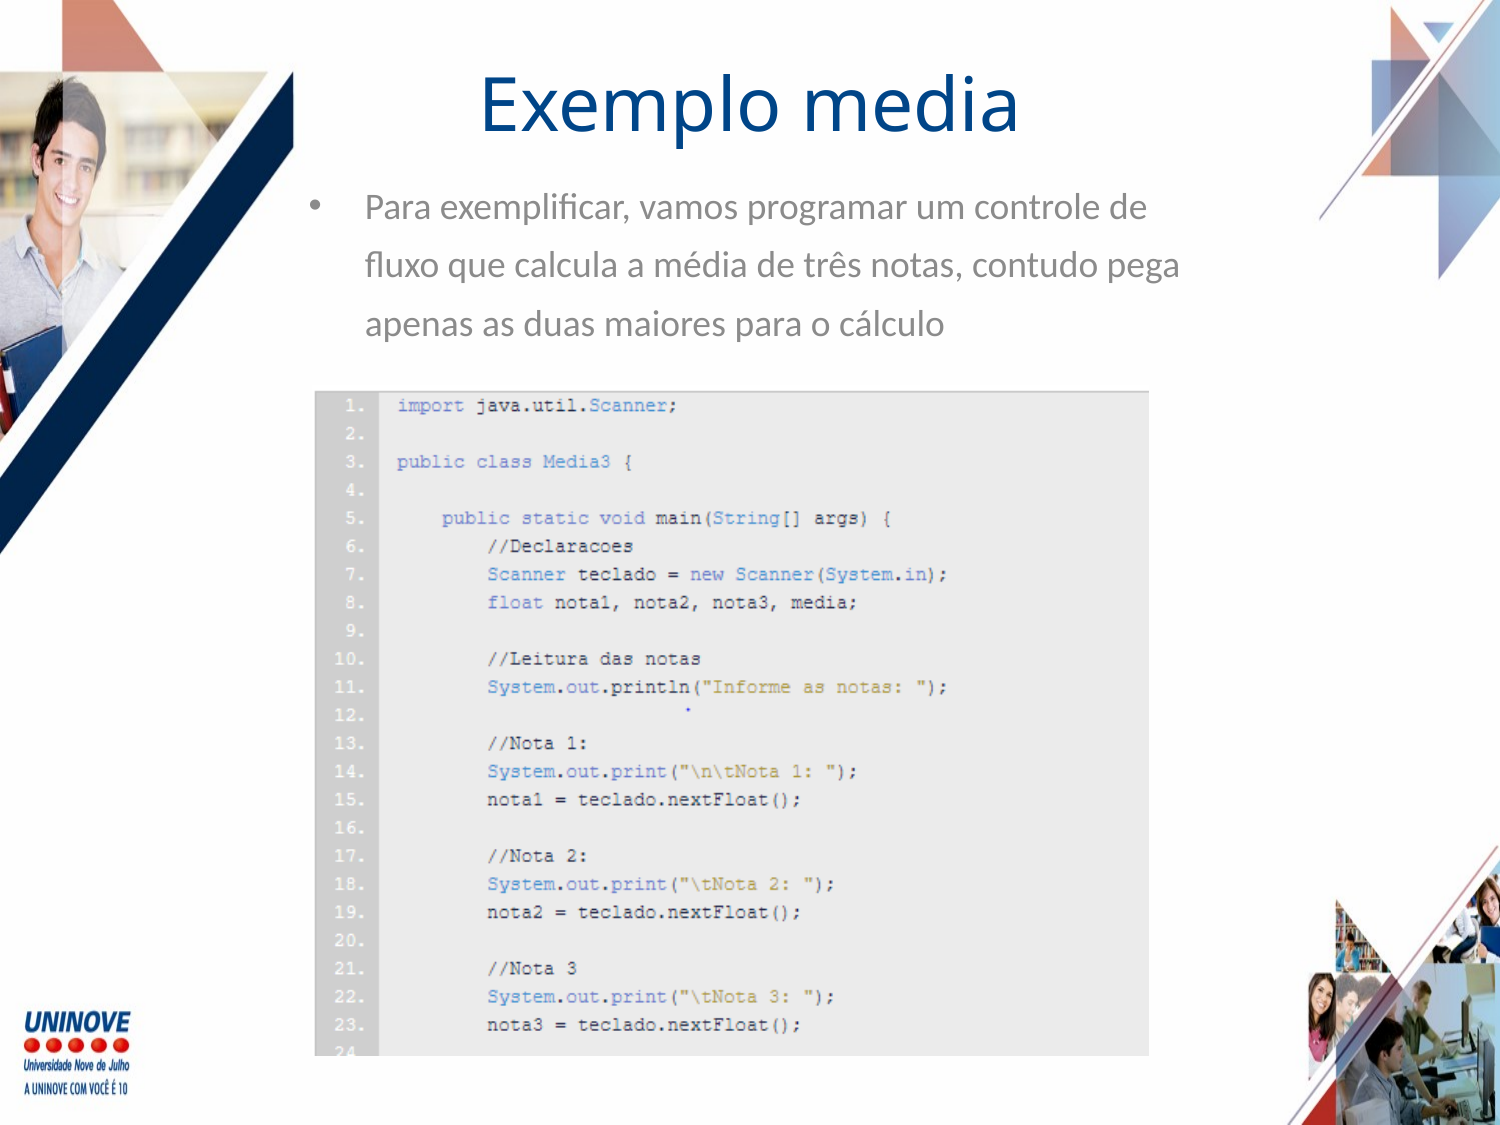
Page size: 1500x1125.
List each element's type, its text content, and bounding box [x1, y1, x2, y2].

picture [0, 0, 1500, 1125]
title Exemplo media [112, 42, 1388, 161]
subtitle Para exemplificar, vamos programar um controle de fluxo que calcula a média de três notas, contudo pega apenas as duas maiores para o cálculo [218, 160, 1241, 686]
